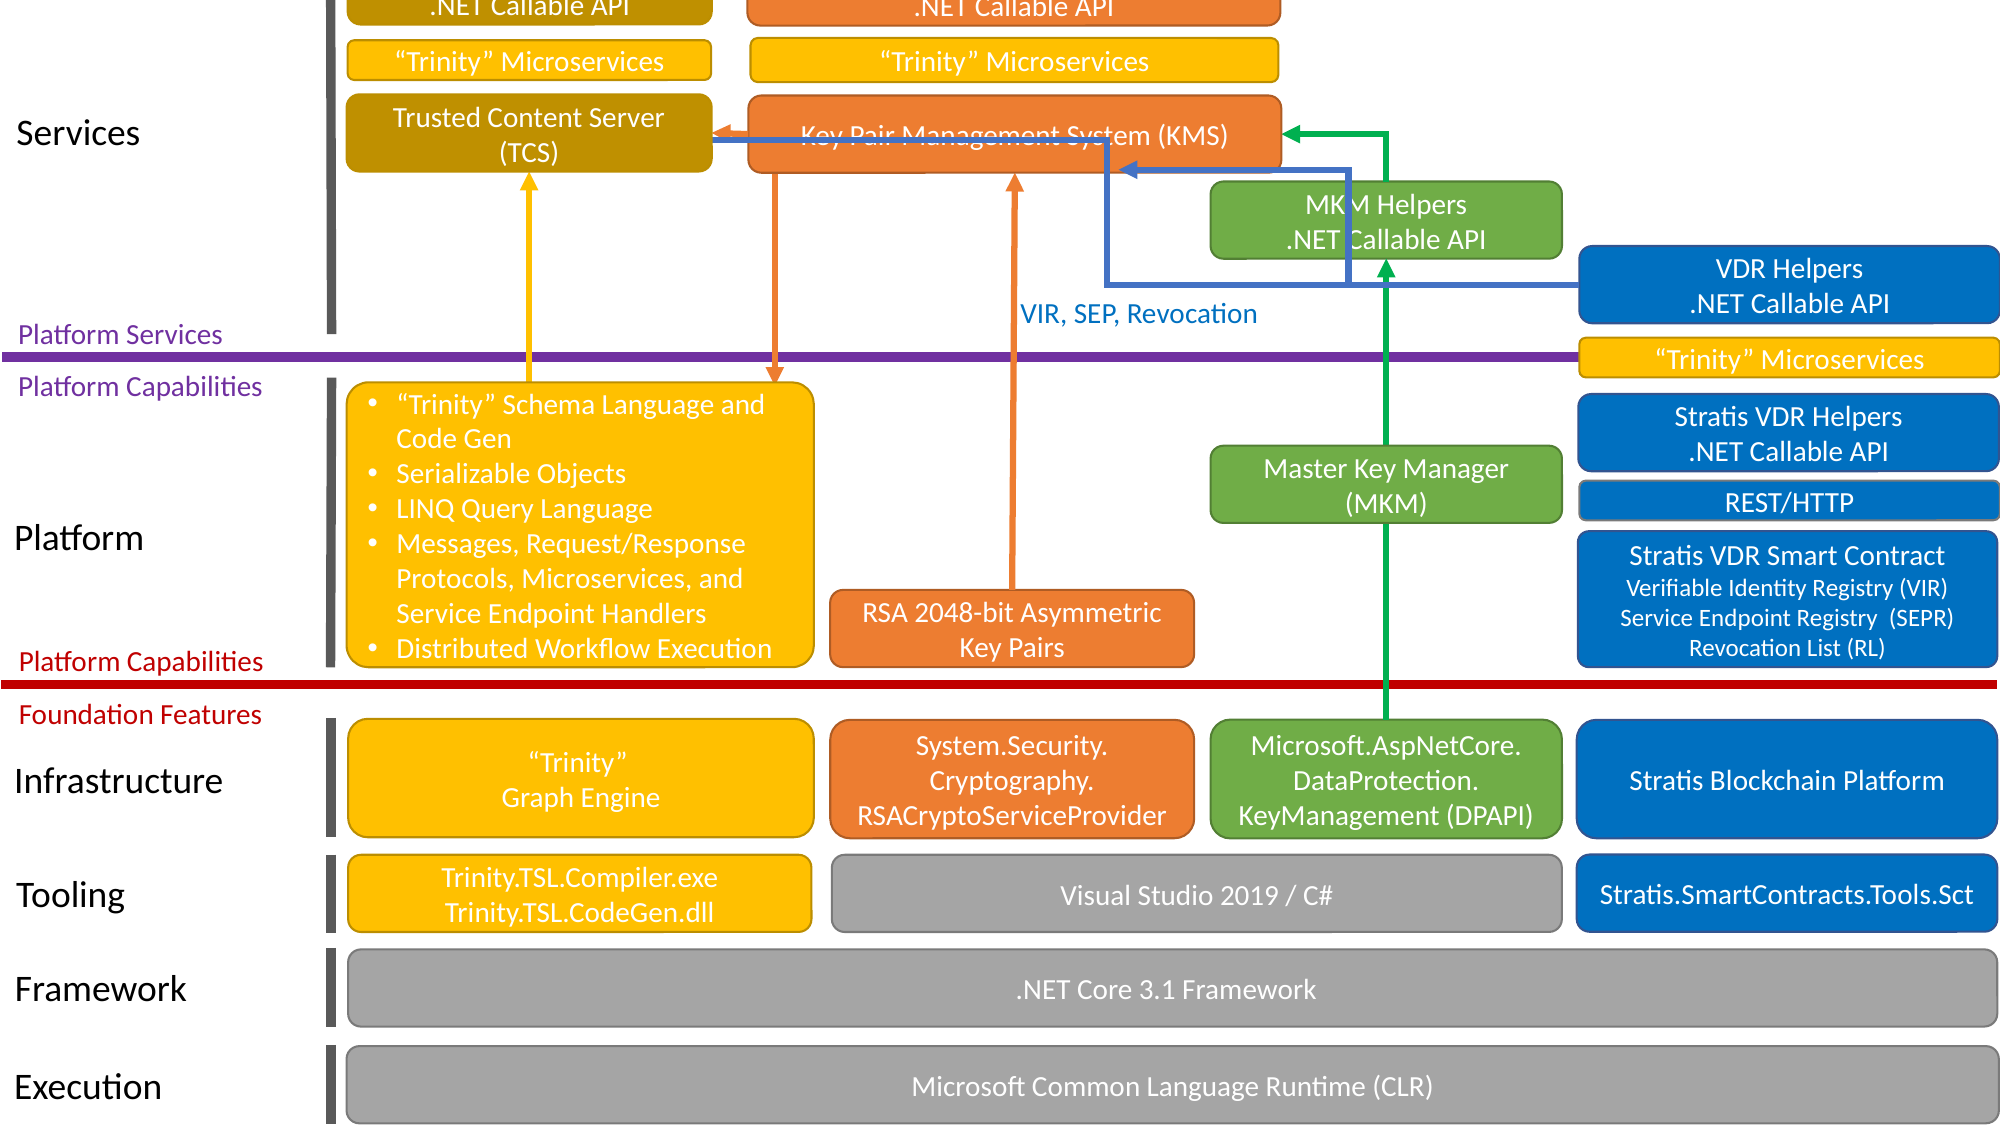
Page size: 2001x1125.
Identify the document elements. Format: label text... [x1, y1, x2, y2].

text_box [0, 619, 1998, 736]
text_box VDR Helpers .NET Callable API [1578, 244, 2000, 318]
text_box Platform [336, 505, 345, 566]
text_box KMS Helpers .NET Callable API [746, 0, 1282, 27]
text_box “Trinity” Schema Language and Code Gen Serializable Objects LINQ Query Language Messages, Request/Response Protocols, Microservices, and Service Endpoint Handlers Distributed Workflow Execution [345, 408, 815, 619]
text_box Execution [0, 1054, 326, 1115]
text_box Execution [336, 1054, 345, 1115]
text_box Infrastructure [336, 748, 347, 809]
text_box Trinity.TSL.Compiler.exe Trinity.TSL.CodeGen.dll [347, 853, 813, 934]
text_box Key Pair Management System (KMS) [747, 94, 1283, 140]
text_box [1387, 292, 1999, 408]
text_box Platform [0, 505, 326, 566]
text_box Stratis.SmartContracts.Tools.Sct [1575, 853, 1999, 933]
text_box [0, 292, 529, 408]
text_box RSA 2048-bit Asymmetric Key Pairs [829, 588, 1196, 619]
text_box Tooling [336, 863, 347, 923]
text_box Infrastructure [0, 748, 326, 809]
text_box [1281, 134, 1387, 140]
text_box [634, 140, 1580, 285]
text_box Services [336, 100, 347, 161]
text_box VIR, SEP, Revocation [1015, 285, 1280, 292]
text_box Visual Studio 2019 / C# [830, 853, 1563, 934]
text_box REST/HTTP [1578, 479, 2000, 522]
text_box Microsoft Common Language Runtime (CLR) [345, 1045, 2000, 1125]
text_box Framework [336, 956, 345, 1017]
text_box Services [1, 100, 326, 161]
text_box “Trinity” Graph Engine [347, 736, 815, 839]
text_box .NET Core 3.1 Framework [347, 948, 1999, 1028]
text_box “Trinity” Microservices [749, 36, 1280, 84]
text_box Stratis Blockchain Platform [1575, 736, 1999, 840]
text_box “Trinity” Microservices [346, 39, 713, 82]
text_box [530, 292, 1012, 408]
text_box Stratis VDR Helpers .NET Callable API [1577, 402, 2000, 473]
text_box System.Security. Cryptography. RSACryptoServiceProvider [829, 736, 1196, 840]
text_box Credential Helpers .NET Callable API [346, 0, 713, 26]
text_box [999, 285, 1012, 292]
text_box Tooling [1, 863, 326, 923]
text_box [1015, 292, 1386, 408]
text_box Microsoft.AspNetCore. DataProtection. KeyManagement (DPAPI) [1209, 736, 1564, 840]
text_box Master Key Manager (MKM) [1387, 444, 1564, 524]
text_box Stratis VDR Smart Contract Verifiable Identity Registry (VIR) Service Endpoint Registry (SEPR) Revocation List (RL) [1576, 530, 1999, 659]
text_box Master Key Manager (MKM) [1209, 444, 1386, 524]
text_box Trusted Content Server (TCS) [345, 93, 713, 173]
text_box Framework [0, 956, 326, 1017]
